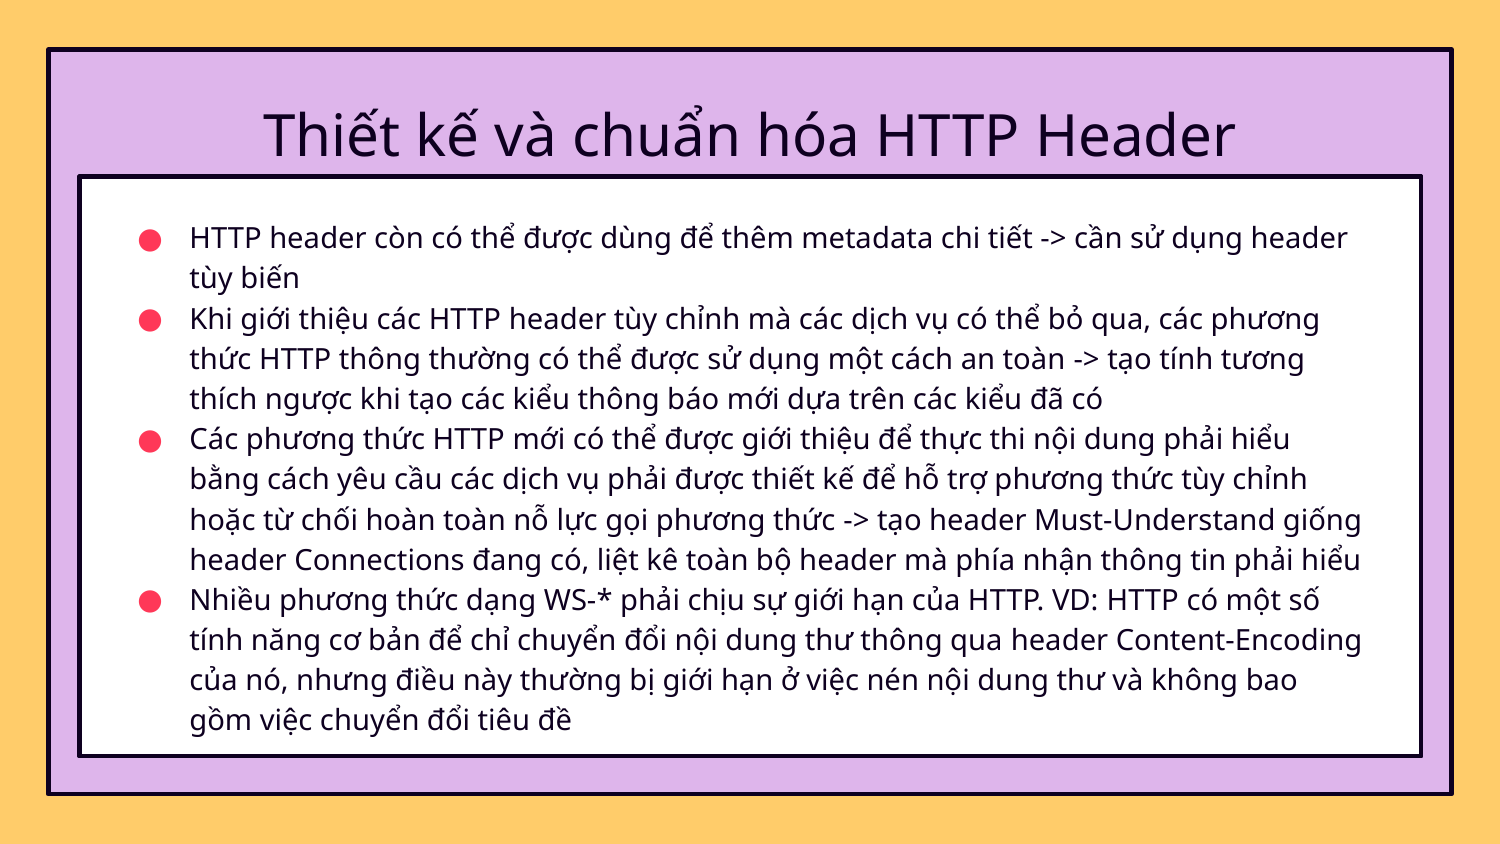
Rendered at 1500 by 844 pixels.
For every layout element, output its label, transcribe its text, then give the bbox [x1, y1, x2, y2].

list HTTP header còn có thể được dùng để thêm metadata chi tiết -> cần sử dụng header tùy biến Khi giới thiệu các HTTP header tùy chỉnh mà các dịch vụ có thể bỏ qua, các phương thức HTTP thông thường có thể được sử dụng một cách an toàn -> tạo tính tương thích ngược khi tạo các kiểu thông báo mới dựa trên các kiểu đã có Các phương thức HTTP mới có thể được giới thiệu để thực thi nội dung phải hiểu bằng cách yêu cầu các dịch vụ phải được thiết kế để hỗ trợ phương thức tùy chỉnh hoặc từ chối hoàn toàn nỗ lực gọi phương thức -> tạo header Must-Understand giống header Connections đang có, liệt kê toàn bộ header mà phía nhận thông tin phải hiểu Nhiều phương thức dạng WS-* phải chịu sự giới hạn của HTTP. VD: HTTP có một số tính năng cơ bản để chỉ chuyển đổi nội dung thư thông qua header Content-Encoding của nó, nhưng điều này thường bị giới hạn ở việc nén nội dung thư và không bao gồm việc chuyển đổi tiêu đề [118, 199, 1382, 742]
title Thiết kế và chuẩn hóa HTTP Header [118, 72, 1382, 167]
